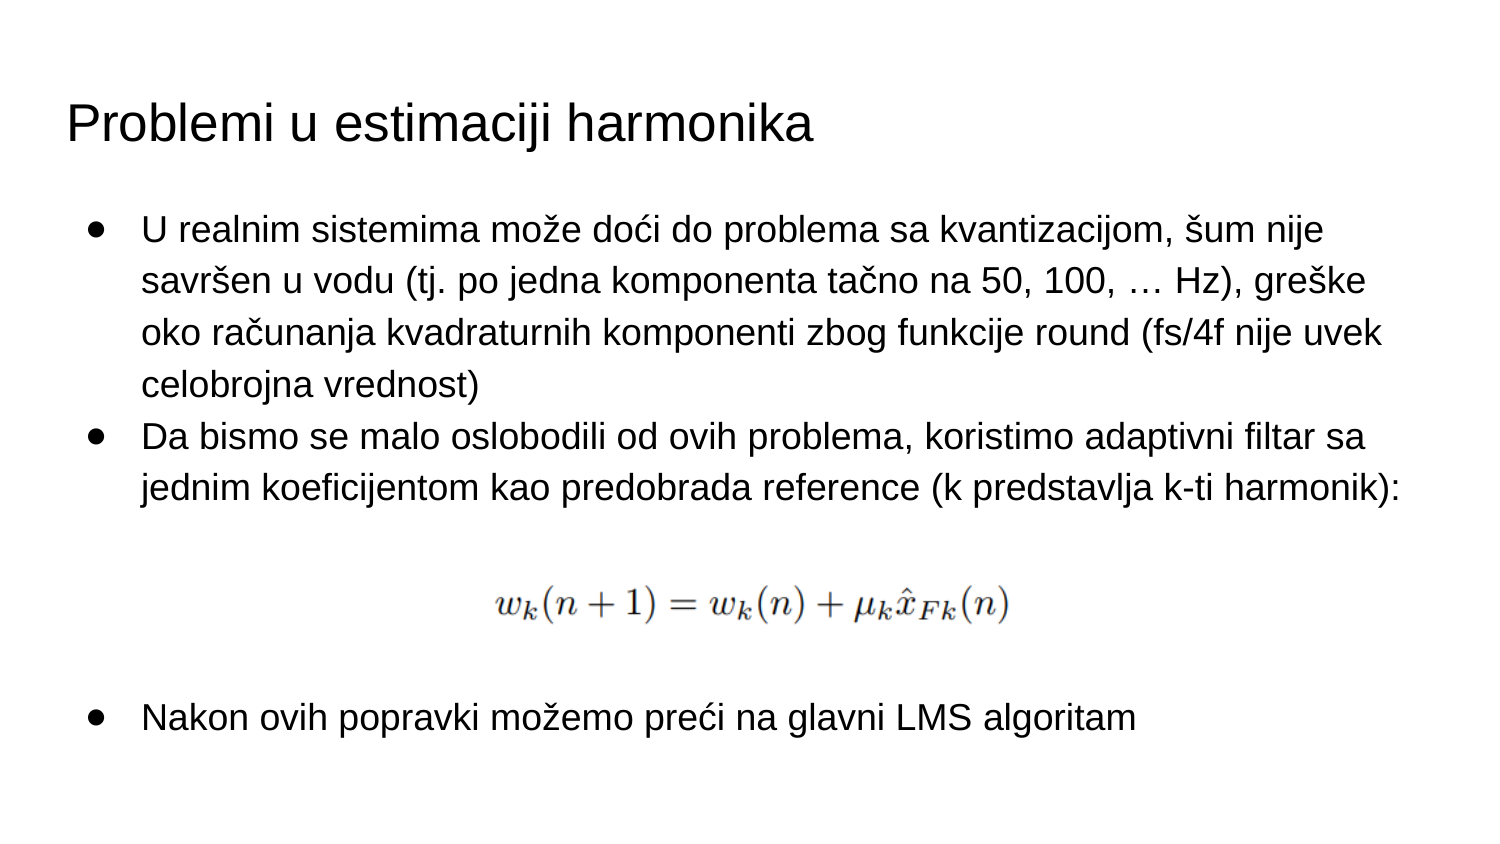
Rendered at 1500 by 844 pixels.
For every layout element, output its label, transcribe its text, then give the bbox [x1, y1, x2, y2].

picture [476, 555, 1024, 650]
title Problemi u estimaciji harmonika [51, 72, 1449, 167]
text_box Nakon ovih popravki možemo preći na glavni LMS algoritam [51, 677, 1359, 753]
list U realnim sistemima može doći do problema sa kvantizacijom, šum nije savršen u vodu (tj. po jedna komponenta tačno na 50, 100, … Hz), greške oko računanja kvadraturnih komponenti zbog funkcije round (fs/4f nije uvek celobrojna vrednost) Da bismo se malo oslobodili od ovih problema, koristimo adaptivni filtar sa jednim koeficijentom kao predobrada reference (k predstavlja k-ti harmonik): [51, 183, 1449, 744]
